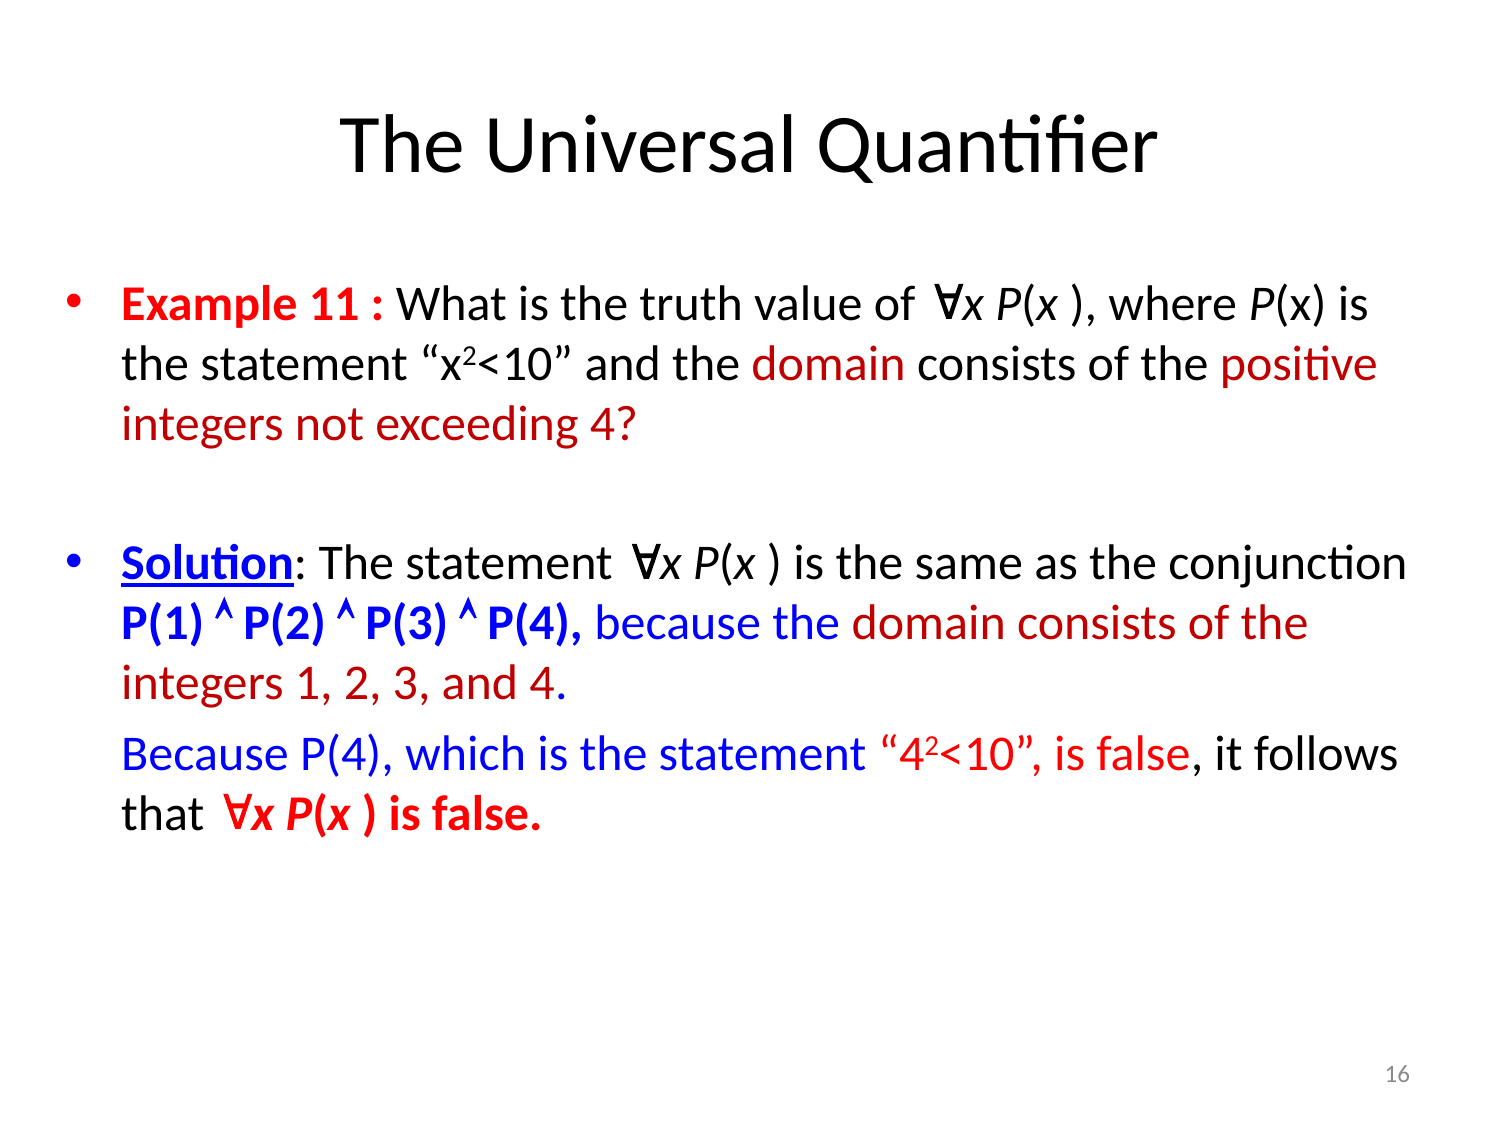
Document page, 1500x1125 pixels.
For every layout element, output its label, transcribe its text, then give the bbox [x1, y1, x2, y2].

slide_number 16 [1074, 1042, 1425, 1103]
list Example 11 : What is the truth value of x P(x ), where P(x) is the statement “x2<10” and the domain consists of the positive integers not exceeding 4? Solution: The statement x P(x ) is the same as the conjunction P(1)  P(2)  P(3)  P(4), because the domain consists of the integers 1, 2, 3, and 4. Because P(4), which is the statement “42<10”, is false, it follows that x P(x ) is false. [49, 262, 1426, 1006]
title The Universal Quantifier [74, 44, 1426, 233]
